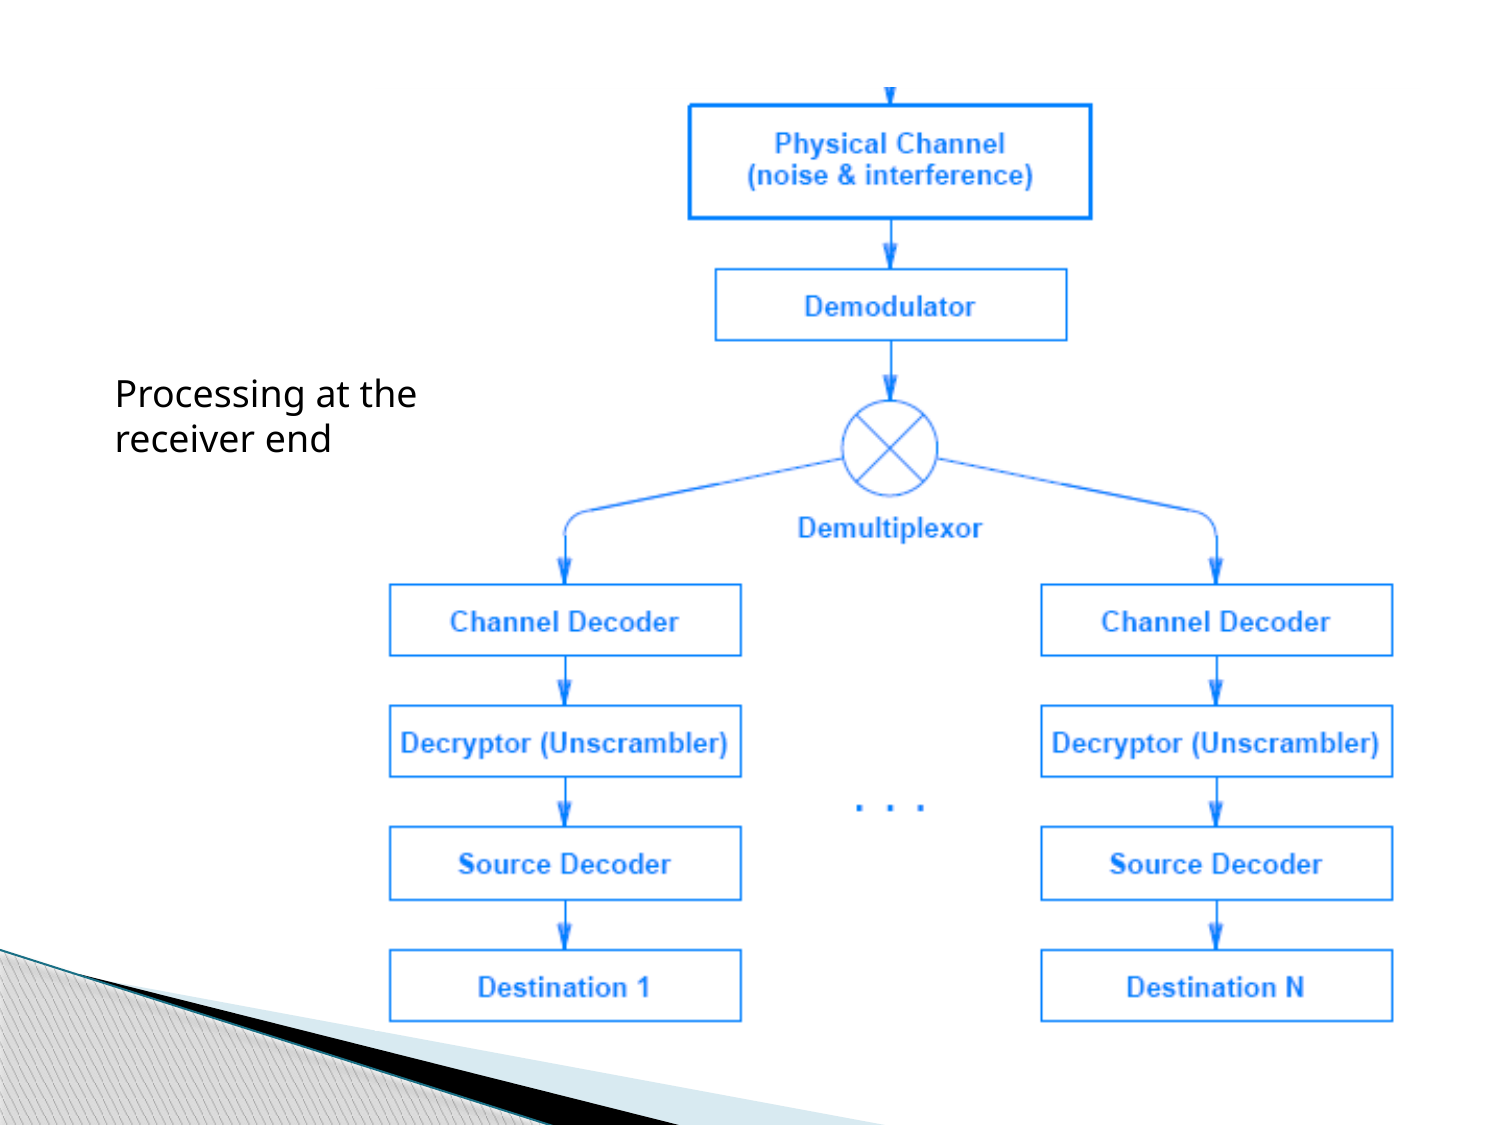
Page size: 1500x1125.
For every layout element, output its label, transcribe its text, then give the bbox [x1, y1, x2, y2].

text_box Processing at the receiver end [99, 362, 368, 468]
picture [374, 87, 1421, 1031]
